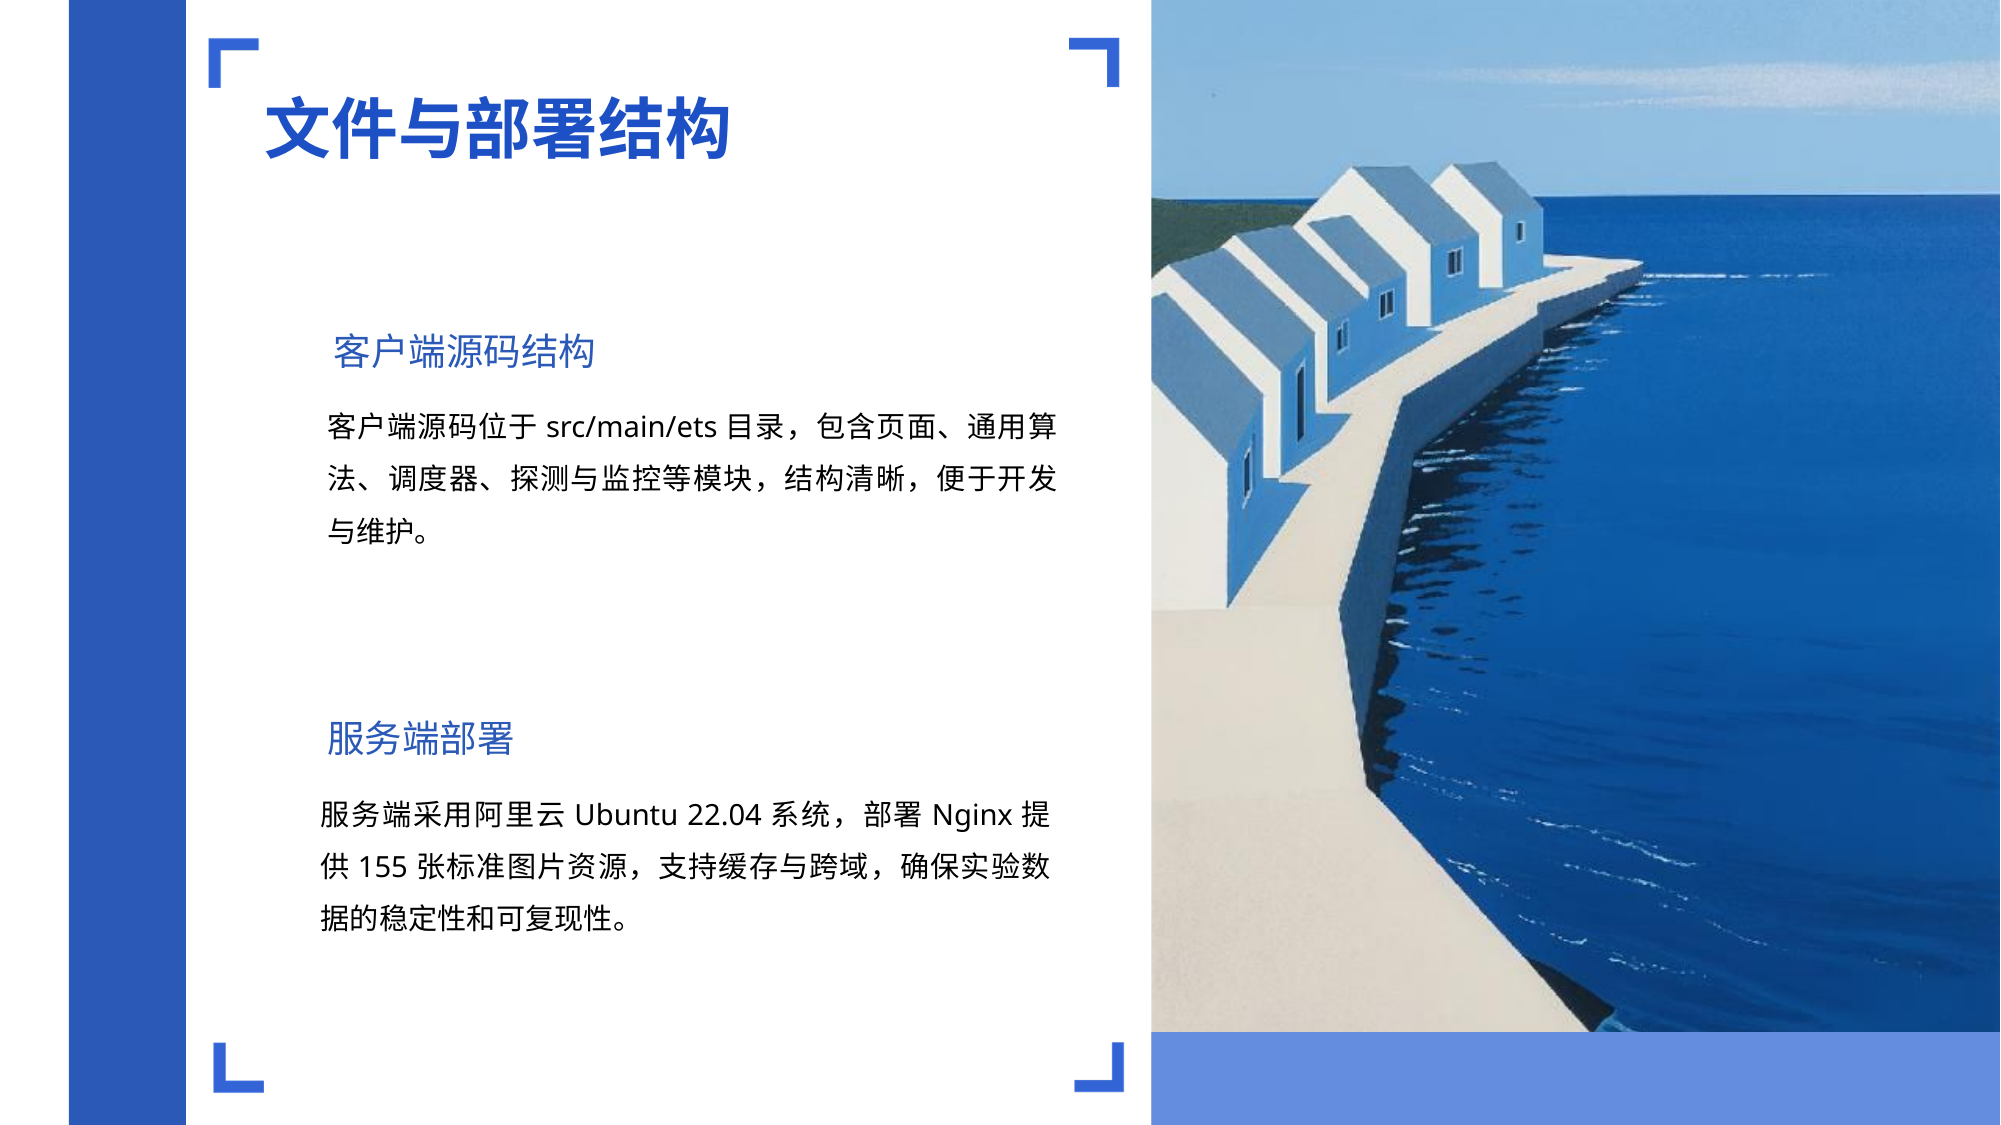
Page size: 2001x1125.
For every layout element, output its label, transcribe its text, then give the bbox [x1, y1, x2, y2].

text_box 文件与部署结构 [249, 79, 996, 175]
text_box 客户端源码位于src/main/ets目录，包含页面、通用算法、调度器、探测与监控等模块，结构清晰，便于开发与维护。 [312, 383, 1073, 619]
text_box [68, 0, 186, 1125]
picture [201, 23, 268, 92]
picture [203, 1032, 264, 1101]
picture [1151, 0, 2000, 1125]
text_box 客户端源码结构 [318, 320, 1065, 381]
picture [1065, 1038, 1131, 1106]
picture [1069, 29, 1129, 98]
text_box 服务端采用阿里云Ubuntu 22.04系统，部署Nginx提供155张标准图片资源，支持缓存与跨域，确保实验数据的稳定性和可复现性。 [305, 770, 1066, 1043]
text_box 服务端部署 [312, 707, 1058, 768]
